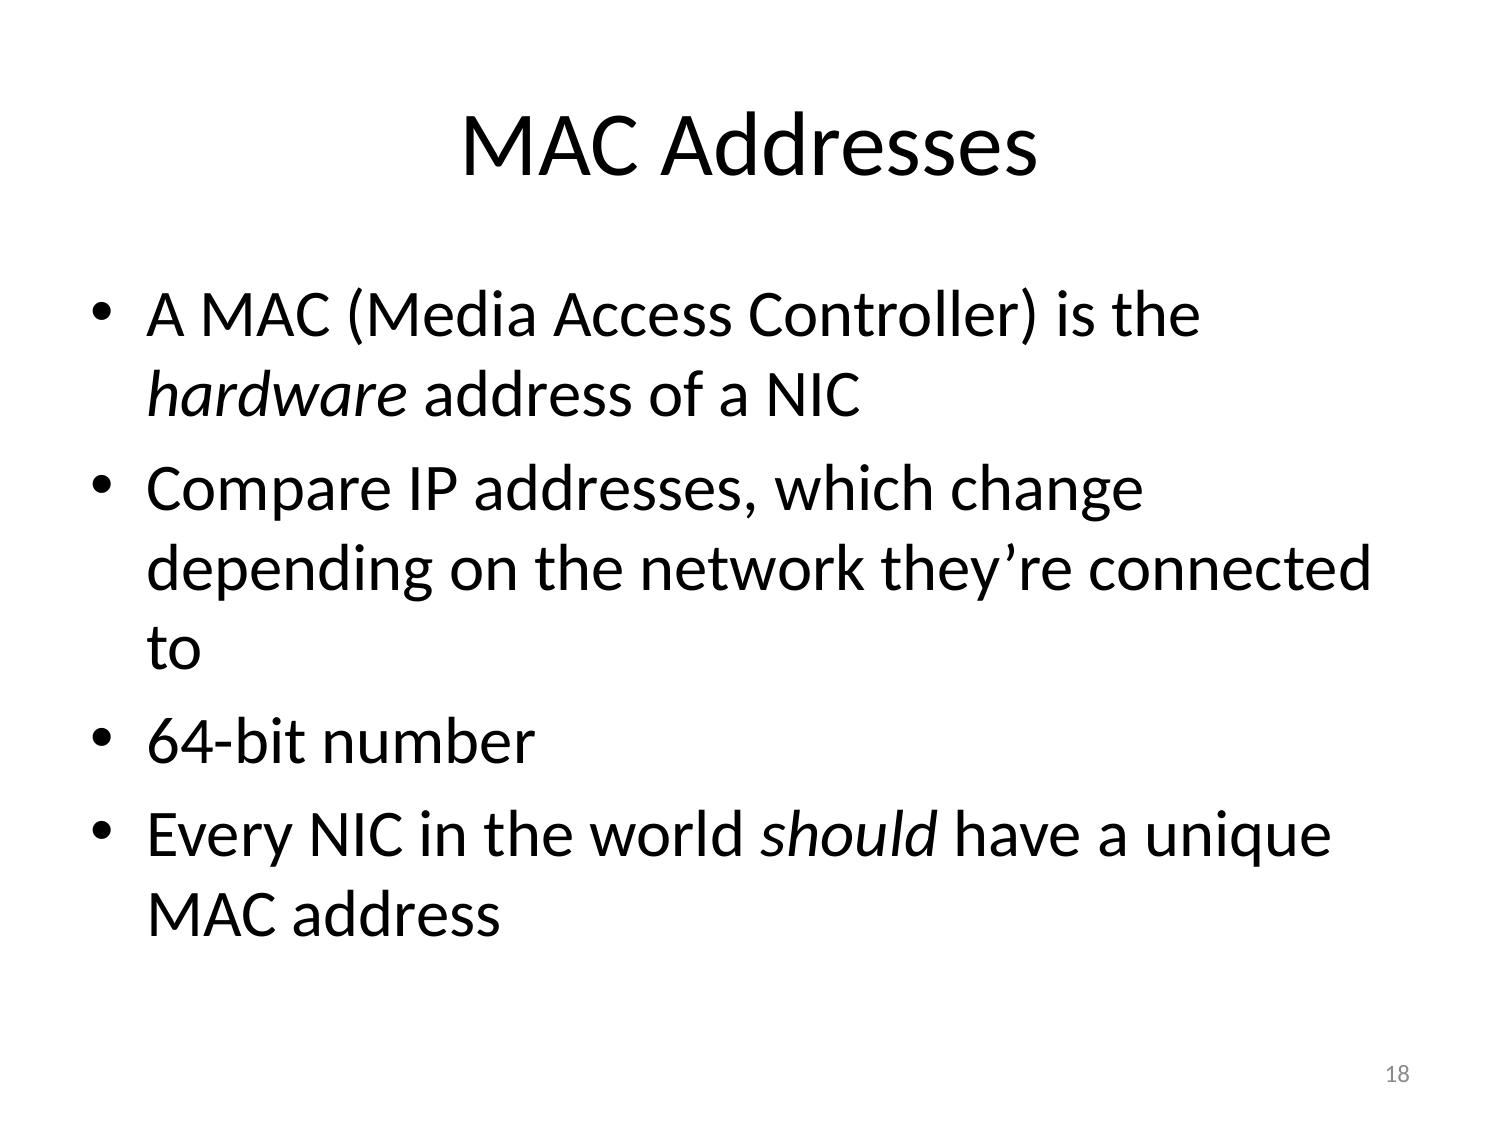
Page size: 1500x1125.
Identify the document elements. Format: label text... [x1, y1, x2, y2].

list A MAC (Media Access Controller) is the hardware address of a NIC Compare IP addresses, which change depending on the network they’re connected to 64-bit number Every NIC in the world should have a unique MAC address [75, 262, 1425, 1005]
slide_number 18 [1074, 1042, 1425, 1103]
title MAC Addresses [75, 45, 1425, 233]
